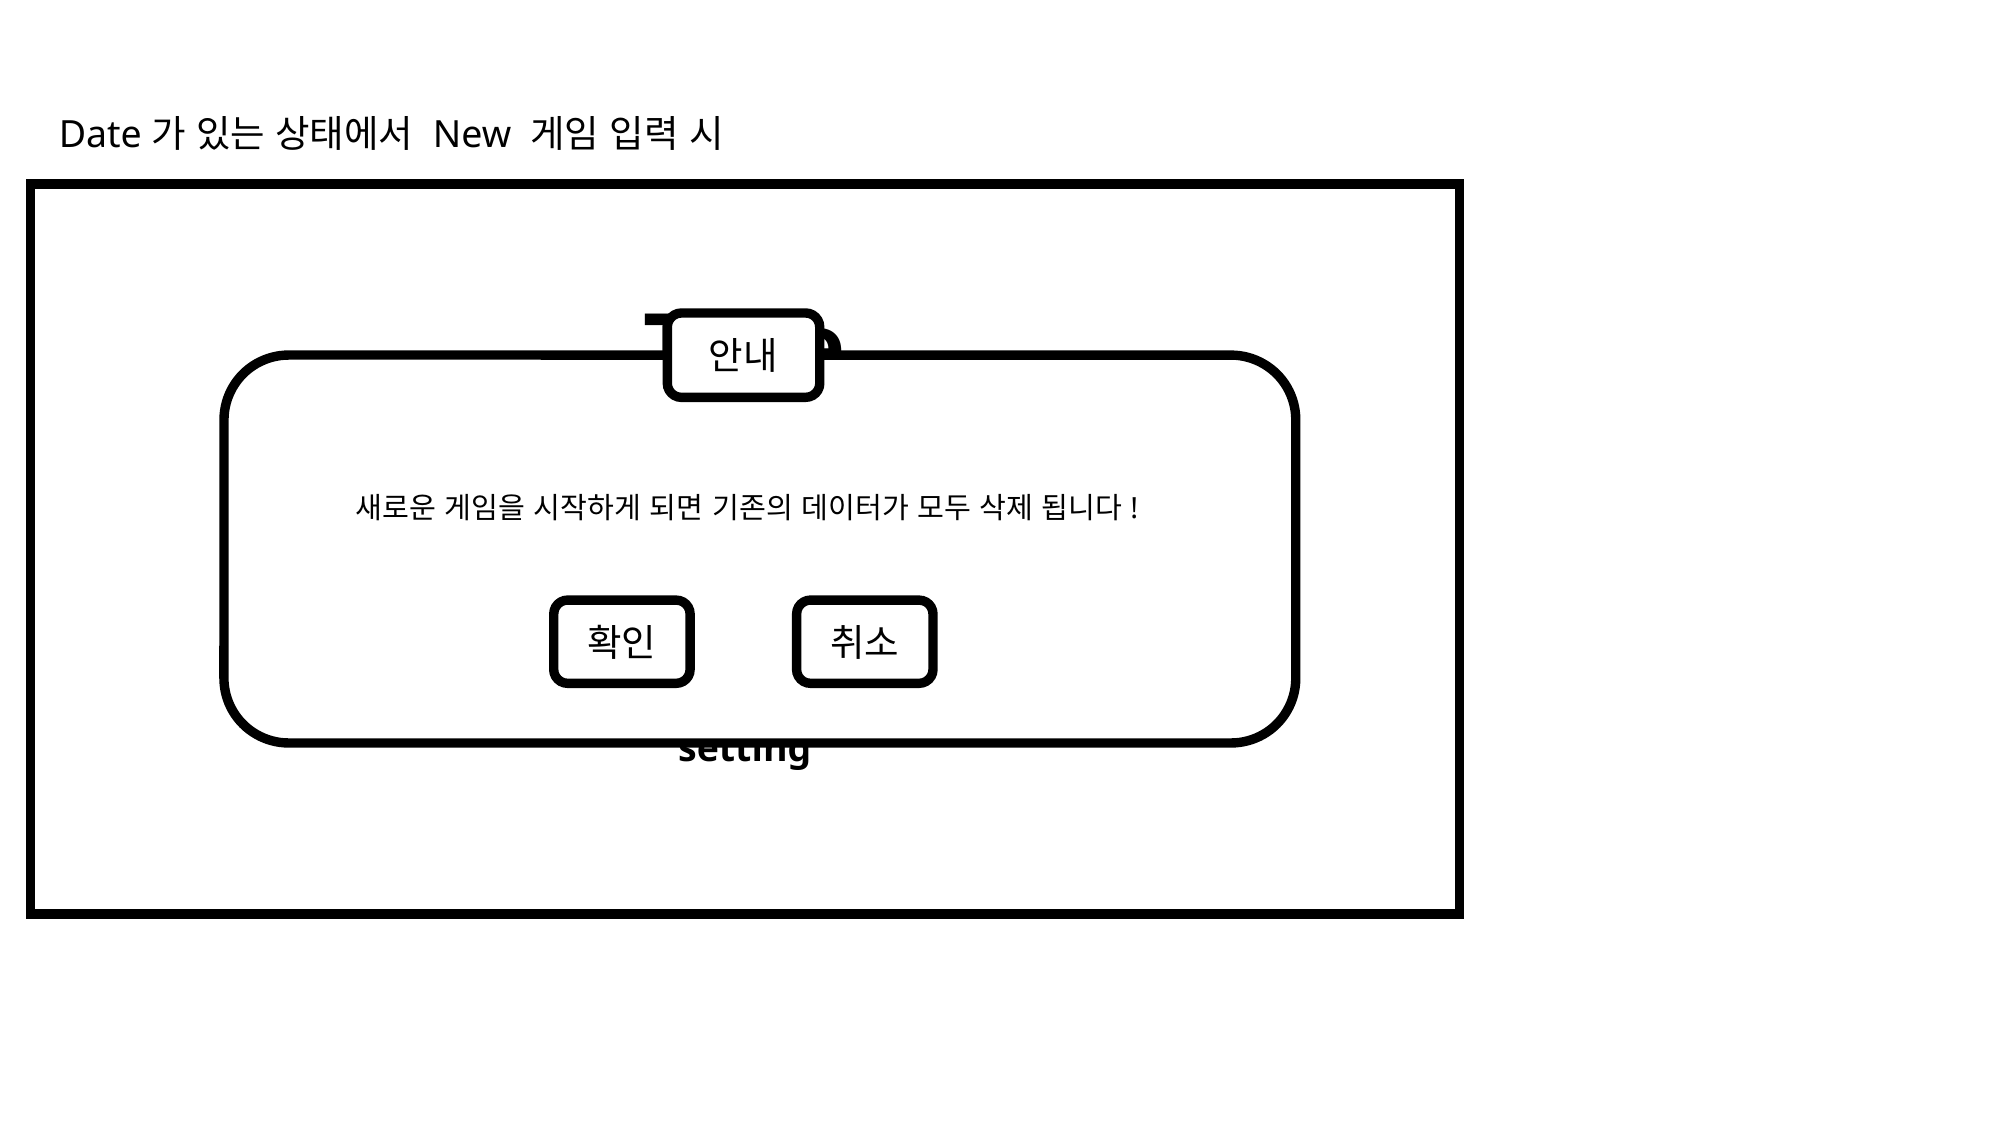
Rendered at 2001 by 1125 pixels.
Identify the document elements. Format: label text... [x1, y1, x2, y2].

text_box [222, 354, 1297, 745]
text_box 새로운 게임을 시작하게 되면 기존의 데이터가 모두 삭제 됩니다! [340, 481, 1154, 532]
text_box setting [663, 745, 827, 776]
text_box [29, 183, 1460, 915]
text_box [553, 600, 691, 684]
text_box Date가 있는 상태에서 New 게임 입력 시 [43, 102, 739, 163]
text_box Title [628, 280, 862, 354]
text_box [796, 600, 933, 684]
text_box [667, 312, 820, 398]
